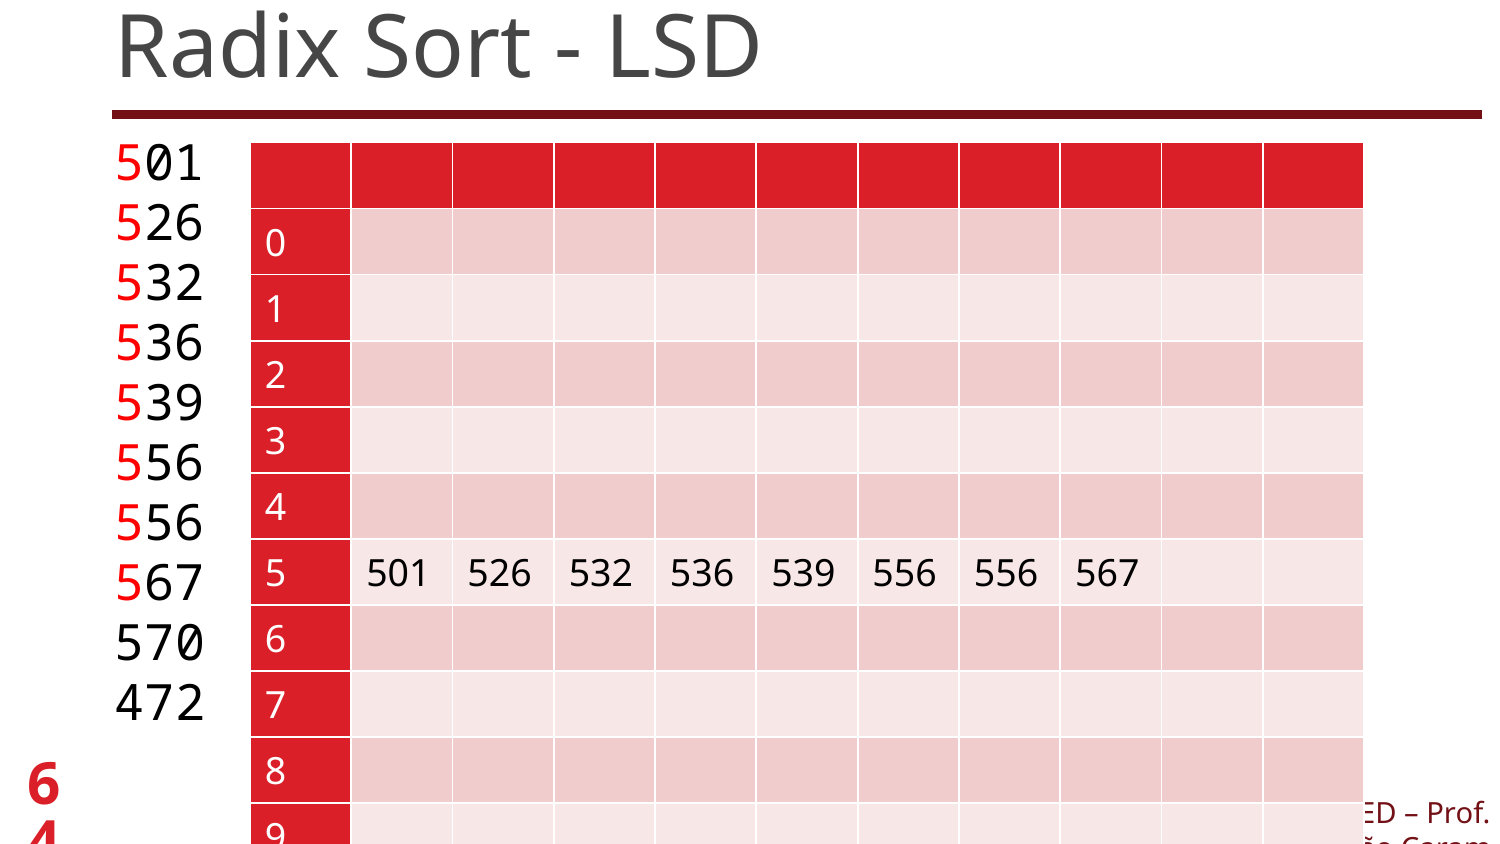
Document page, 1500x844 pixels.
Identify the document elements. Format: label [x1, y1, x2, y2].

table_cell [757, 672, 857, 736]
table_header [1061, 143, 1161, 208]
table_cell [960, 408, 1059, 472]
table_cell [352, 209, 452, 274]
table_cell [1061, 474, 1161, 538]
table_cell [453, 672, 553, 736]
table_cell [555, 474, 654, 538]
table_cell [1061, 209, 1161, 274]
table_cell [555, 672, 654, 736]
table_header [1162, 143, 1262, 208]
list [99, 122, 1483, 794]
table_cell [1162, 540, 1262, 604]
table_cell [757, 606, 857, 670]
footer [1365, 807, 1500, 844]
table_cell [352, 540, 452, 604]
table_cell [1061, 275, 1161, 340]
table_cell [251, 209, 350, 274]
table_cell [1264, 342, 1363, 406]
table_cell [251, 474, 350, 538]
table_cell [656, 474, 755, 538]
table_cell [859, 209, 958, 274]
table_cell [1061, 606, 1161, 670]
table_cell [251, 606, 350, 670]
table_cell [656, 342, 755, 406]
table_cell [453, 275, 553, 340]
table_cell [757, 738, 857, 802]
table_cell [960, 672, 1059, 736]
table_header [1264, 143, 1363, 208]
title [99, 3, 1483, 103]
table_cell [1061, 738, 1161, 802]
table_cell [960, 738, 1059, 802]
table_cell [352, 672, 452, 736]
table_cell [656, 606, 755, 670]
table_cell [251, 804, 350, 844]
table_header [251, 143, 350, 208]
table_cell [352, 738, 452, 802]
table_cell [656, 540, 755, 604]
table_cell [453, 606, 553, 670]
table_cell [251, 672, 350, 736]
table_cell [251, 408, 350, 472]
table_cell [859, 672, 958, 736]
table_cell [1162, 408, 1262, 472]
slide_number [12, 762, 108, 810]
table_cell [555, 408, 654, 472]
table_header [352, 143, 452, 208]
table_header [555, 143, 654, 208]
table_cell [757, 209, 857, 274]
table_cell [555, 275, 654, 340]
table_cell [1162, 672, 1262, 736]
table_cell [859, 738, 958, 802]
table_cell [757, 804, 857, 844]
table_cell [453, 408, 553, 472]
table_cell [1264, 540, 1363, 604]
table_cell [251, 540, 350, 604]
table_header [859, 143, 958, 208]
table_cell [656, 275, 755, 340]
table_cell [352, 408, 452, 472]
table_cell [960, 342, 1059, 406]
table_header [453, 143, 553, 208]
table_cell [757, 540, 857, 604]
table_cell [960, 209, 1059, 274]
table_cell [555, 342, 654, 406]
table_cell [1264, 209, 1363, 274]
table_cell [1061, 342, 1161, 406]
table_cell [757, 342, 857, 406]
table_cell [251, 275, 350, 340]
table_cell [757, 408, 857, 472]
table_cell [656, 804, 755, 844]
table_cell [555, 804, 654, 844]
table_cell [859, 804, 958, 844]
table_cell [1162, 275, 1262, 340]
table_cell [859, 606, 958, 670]
table_cell [1162, 474, 1262, 538]
table_cell [352, 342, 452, 406]
table_cell [555, 738, 654, 802]
table_cell [1061, 672, 1161, 736]
table_cell [555, 209, 654, 274]
table_cell [960, 540, 1059, 604]
table_cell [859, 408, 958, 472]
table_header [757, 143, 857, 208]
table_cell [1162, 738, 1262, 802]
table_cell [656, 672, 755, 736]
table_cell [757, 474, 857, 538]
table_cell [352, 474, 452, 538]
table_cell [1264, 738, 1363, 802]
table_cell [1264, 804, 1363, 844]
table_cell [1162, 342, 1262, 406]
table_cell [1264, 606, 1363, 670]
table_cell [555, 540, 654, 604]
table_cell [859, 275, 958, 340]
table_cell [960, 275, 1059, 340]
table_cell [453, 804, 553, 844]
table_cell [453, 342, 553, 406]
table_cell [859, 342, 958, 406]
table_cell [859, 474, 958, 538]
table_cell [1264, 474, 1363, 538]
table_cell [352, 606, 452, 670]
table_header [656, 143, 755, 208]
table_cell [1061, 804, 1161, 844]
table_cell [960, 804, 1059, 844]
table_cell [1162, 804, 1262, 844]
table_cell [251, 738, 350, 802]
table_cell [453, 540, 553, 604]
table_cell [352, 275, 452, 340]
table_cell [1162, 606, 1262, 670]
table_cell [1264, 408, 1363, 472]
table_cell [656, 738, 755, 802]
table_cell [453, 209, 553, 274]
table_cell [757, 275, 857, 340]
table_cell [251, 342, 350, 406]
table_cell [1264, 672, 1363, 736]
table_cell [352, 804, 452, 844]
table_cell [555, 606, 654, 670]
table_cell [453, 474, 553, 538]
table_cell [656, 408, 755, 472]
table_cell [1061, 540, 1161, 604]
table_cell [1162, 209, 1262, 274]
table_cell [960, 606, 1059, 670]
table_cell [859, 540, 958, 604]
table_cell [453, 738, 553, 802]
table_cell [1061, 408, 1161, 472]
table_header [960, 143, 1059, 208]
table_cell [1264, 275, 1363, 340]
table_cell [656, 209, 755, 274]
table_cell [960, 474, 1059, 538]
